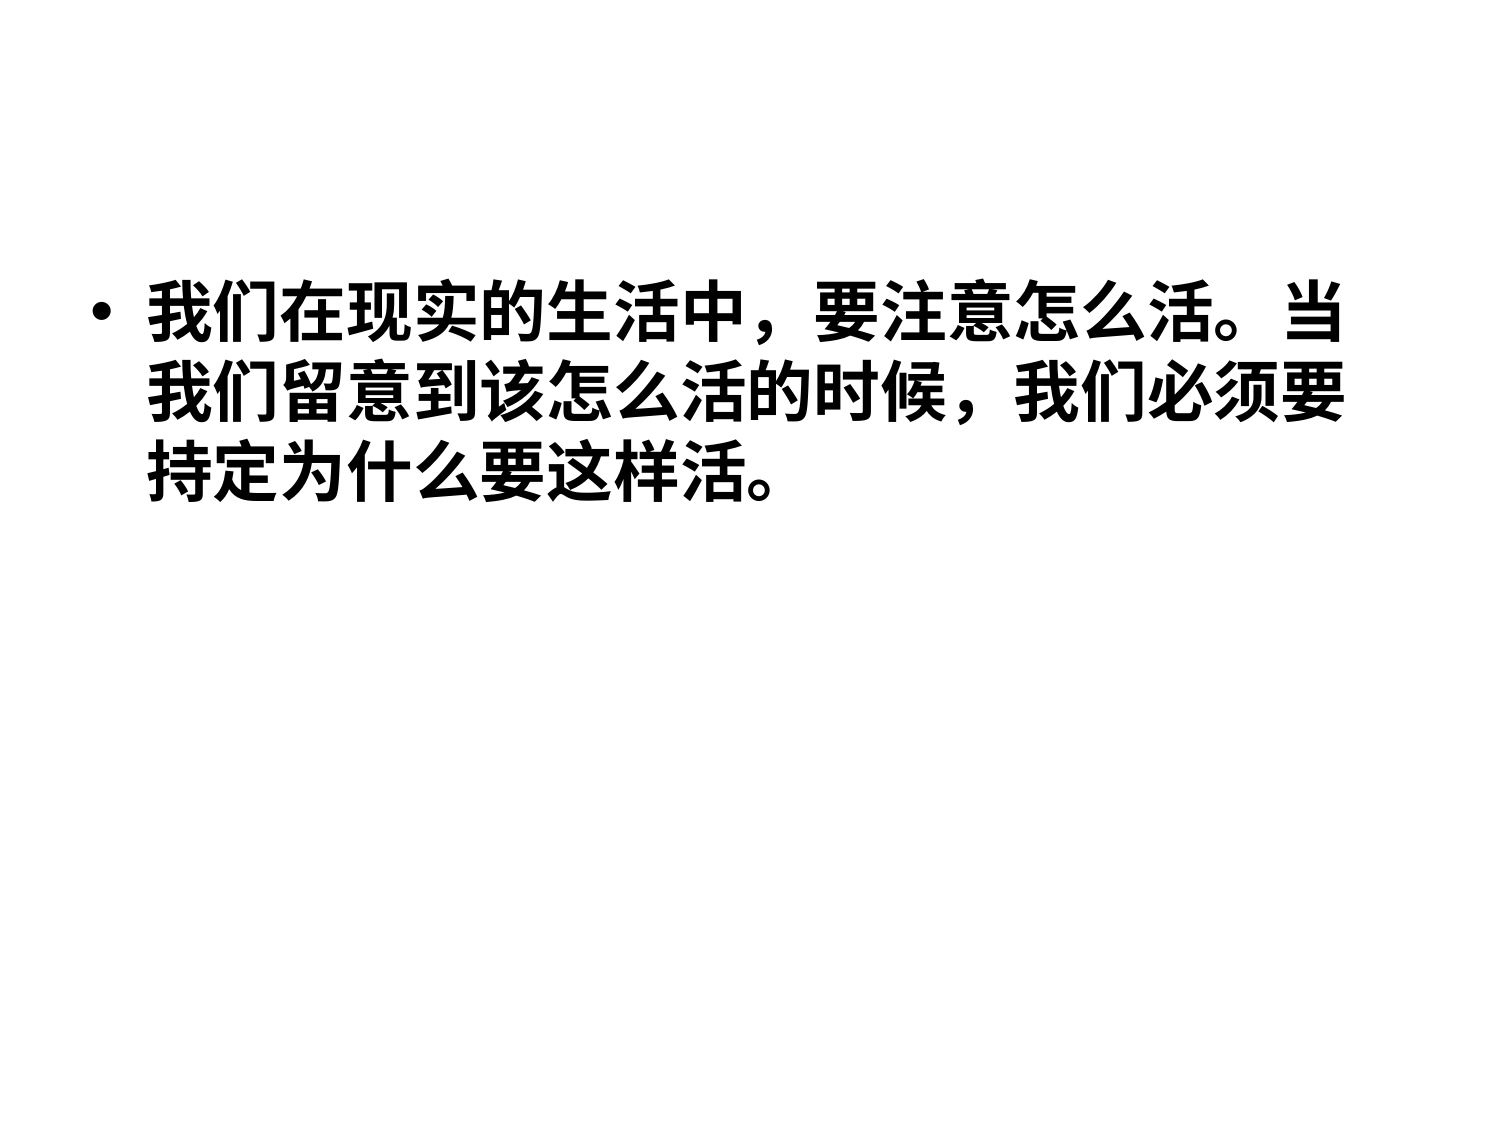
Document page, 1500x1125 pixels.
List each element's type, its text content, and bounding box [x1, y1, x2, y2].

list 我们在现实的生活中，要注意怎么活。当我们留意到该怎么活的时候，我们必须要持定为什么要这样活。 [75, 262, 1425, 1005]
